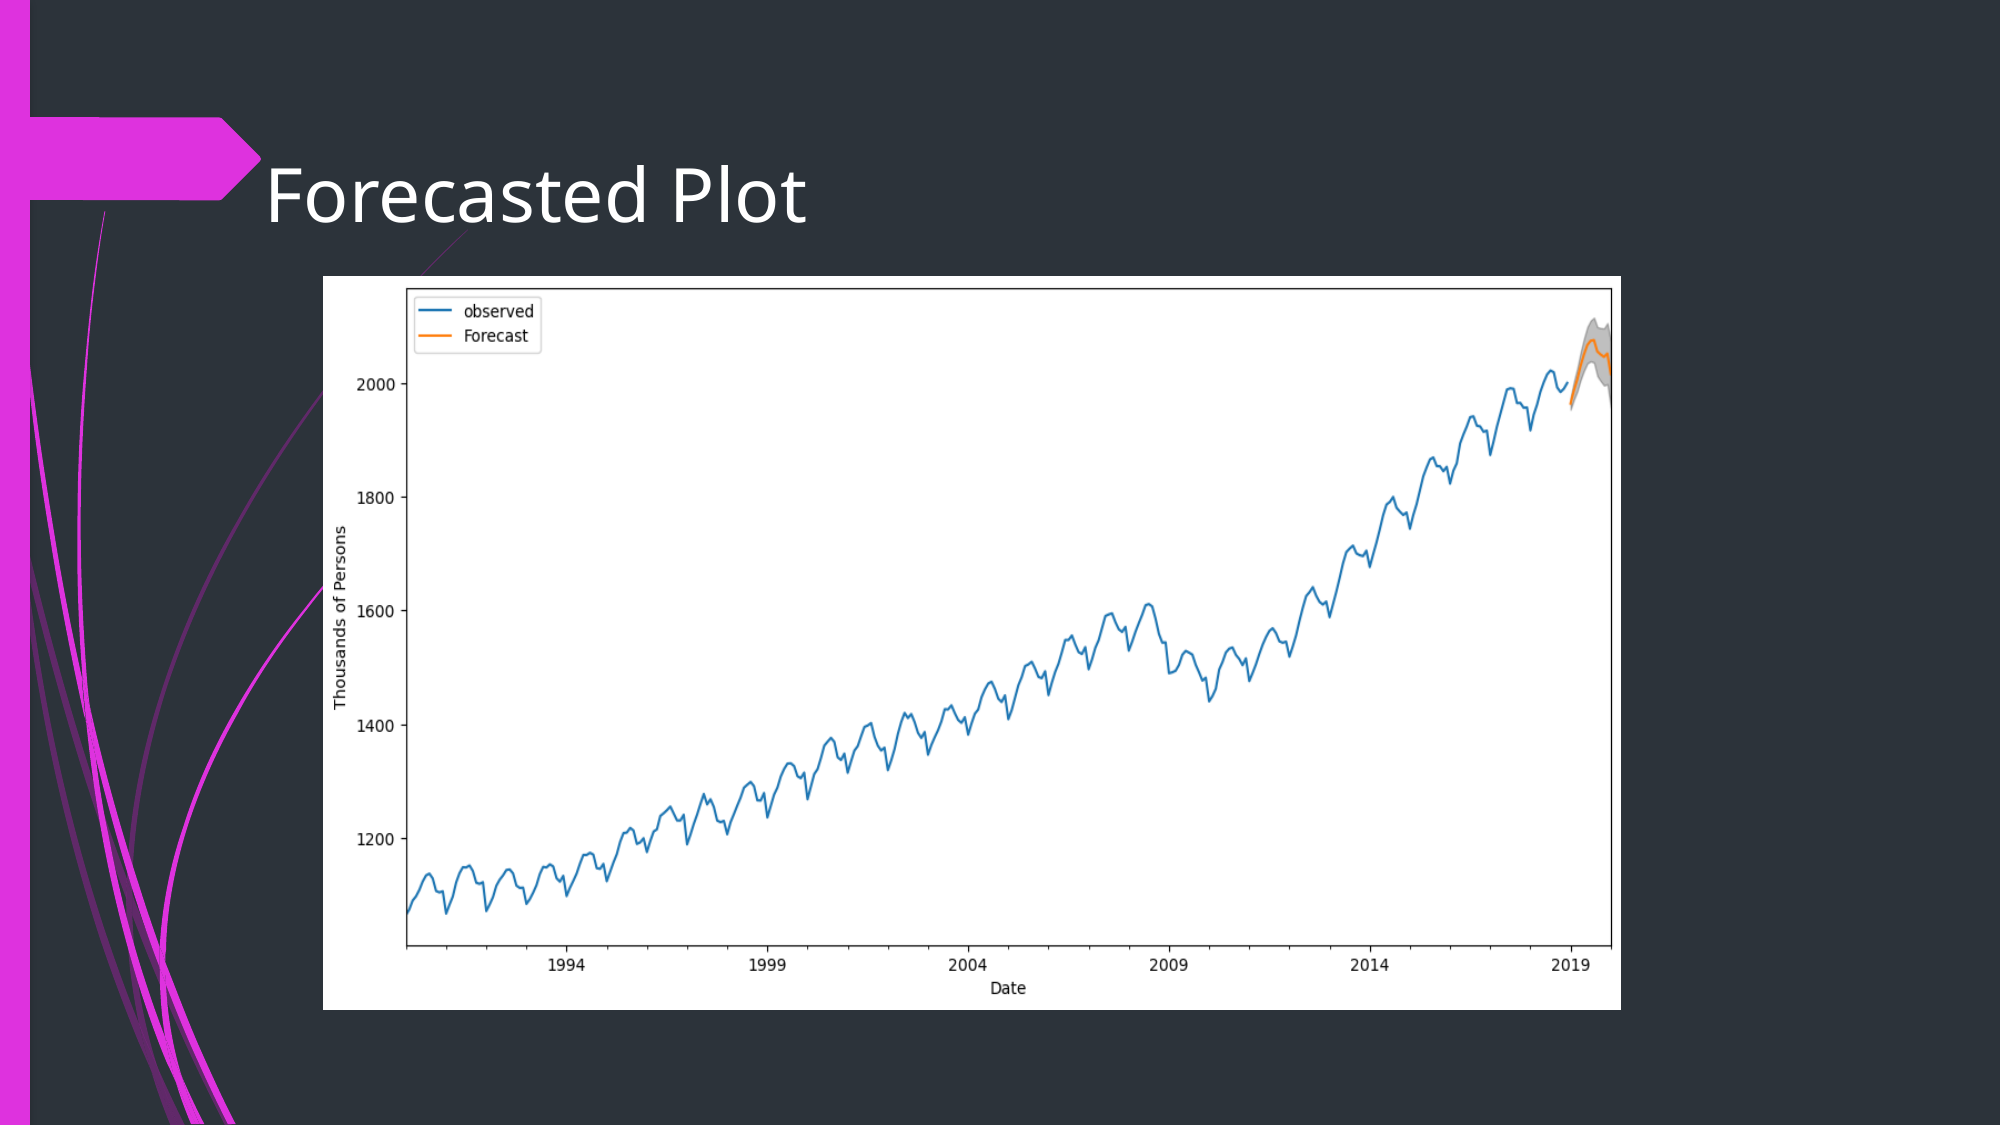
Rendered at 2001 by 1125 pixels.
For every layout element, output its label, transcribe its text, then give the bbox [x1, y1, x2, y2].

title Forecasted Plot [249, 139, 1712, 350]
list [323, 276, 1621, 1010]
